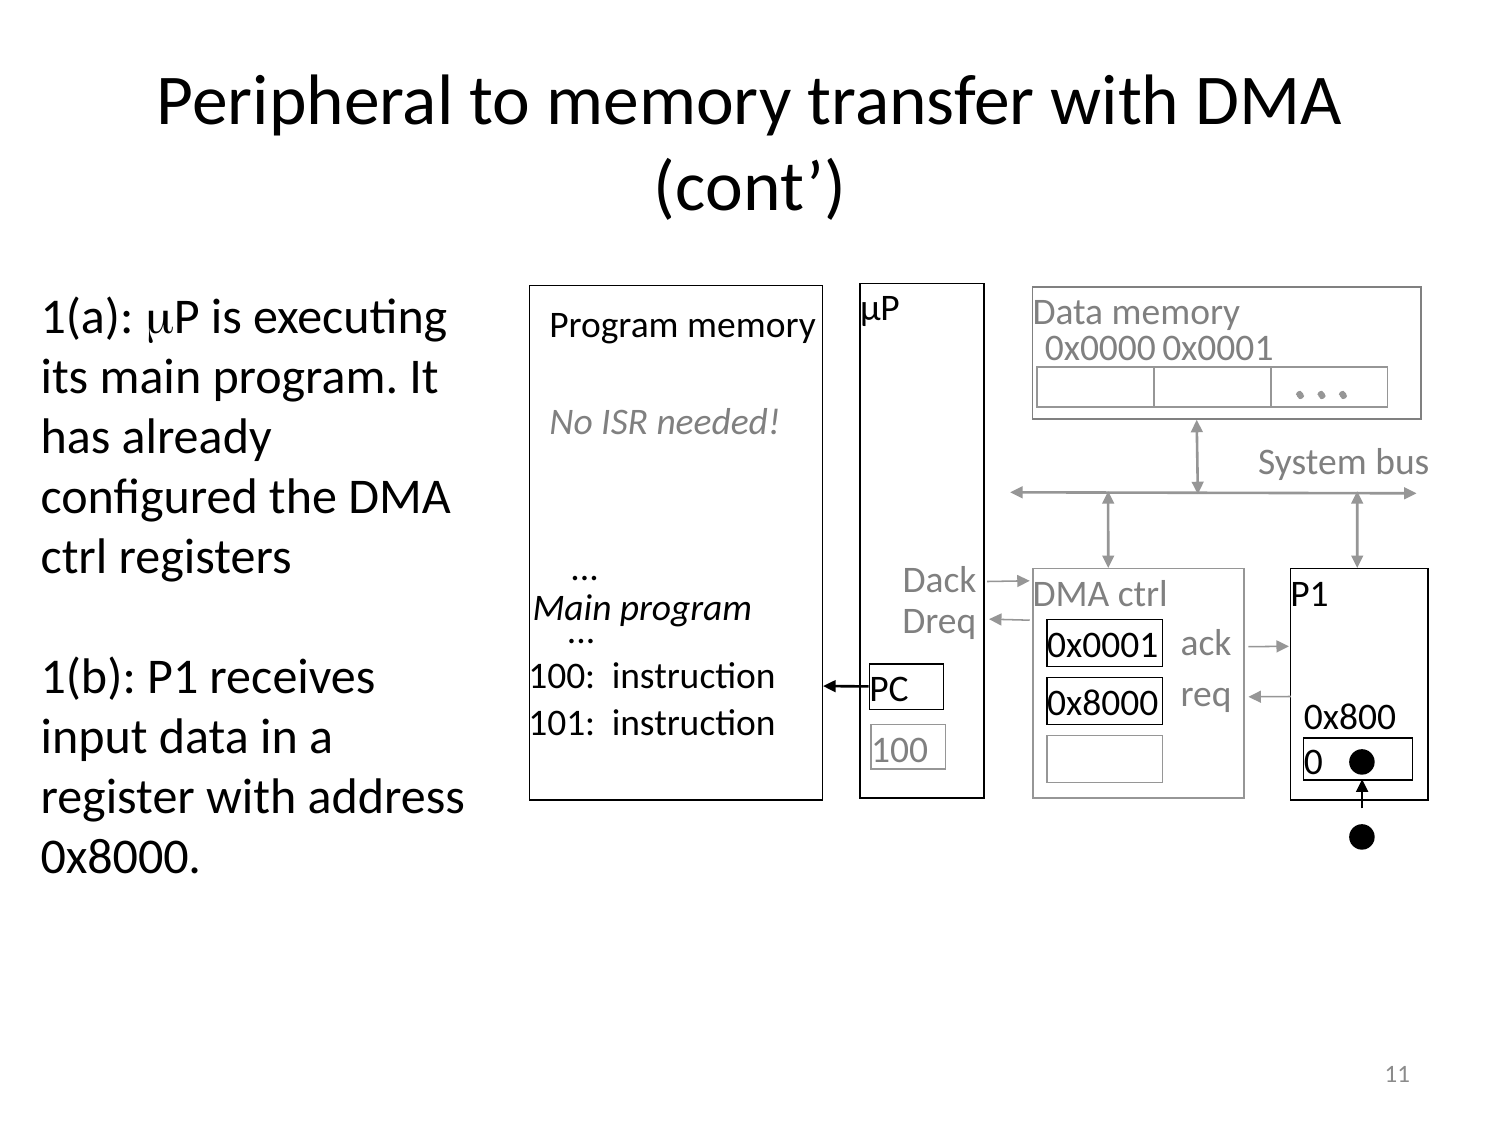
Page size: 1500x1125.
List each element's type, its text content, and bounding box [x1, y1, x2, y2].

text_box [512, 283, 1435, 801]
slide_number 11 [1074, 1042, 1425, 1103]
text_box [1349, 749, 1375, 809]
text_box [1349, 824, 1374, 849]
title Peripheral to memory transfer with DMA (cont’) [75, 45, 1425, 233]
text_box 1(a): P is executing its main program. It has already configured the DMA ctrl registers 1(b): P1 receives input data in a register with address 0x8000. [40, 283, 475, 900]
